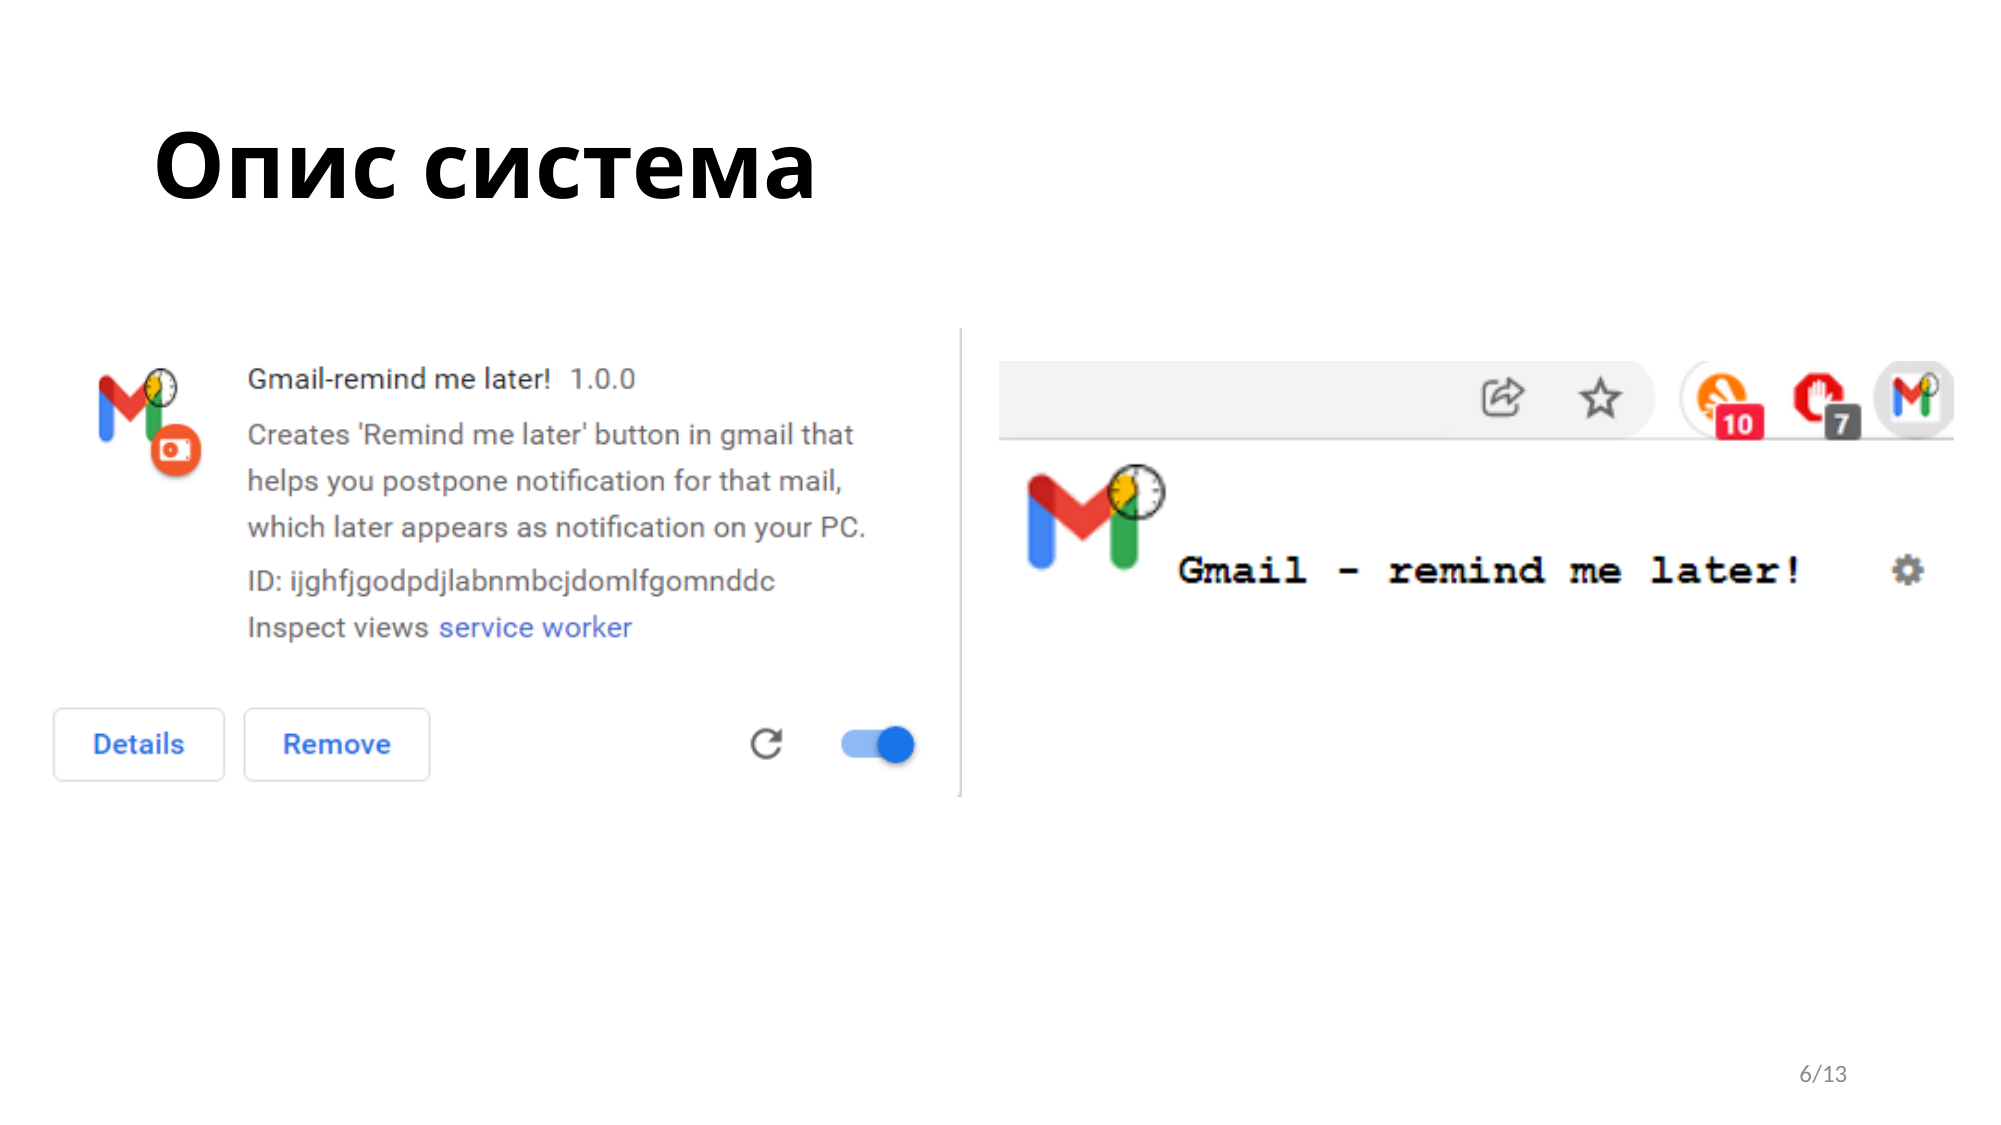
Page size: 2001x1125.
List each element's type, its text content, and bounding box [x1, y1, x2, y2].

title Опис система [137, 59, 1863, 278]
slide_number 6/13 [1412, 1042, 1863, 1103]
picture [999, 360, 1954, 620]
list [46, 328, 962, 797]
